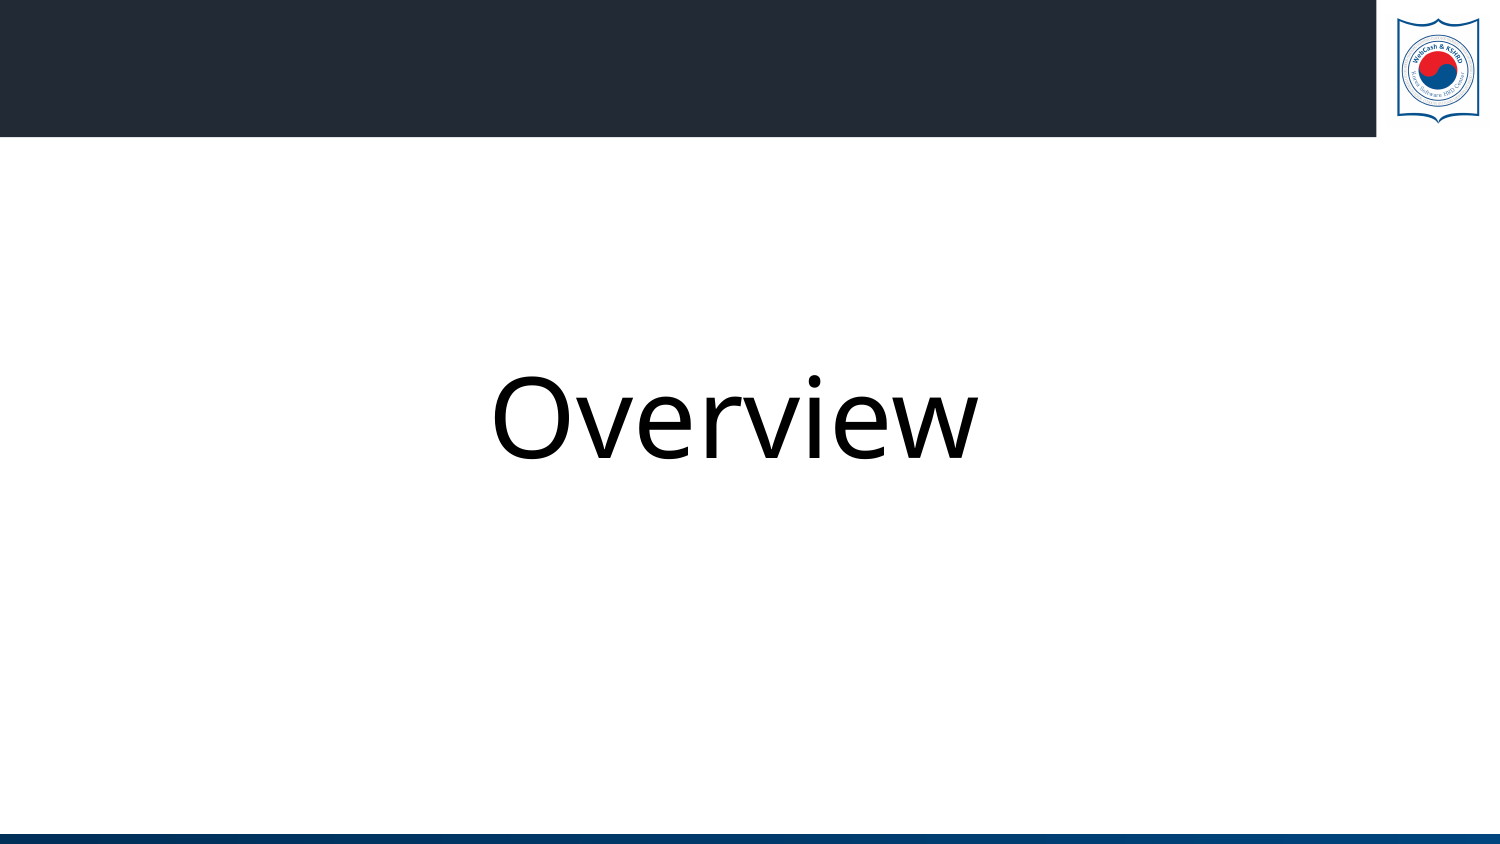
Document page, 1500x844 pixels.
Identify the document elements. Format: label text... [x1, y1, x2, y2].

list Overview [92, 355, 1357, 488]
picture [1385, 15, 1489, 127]
